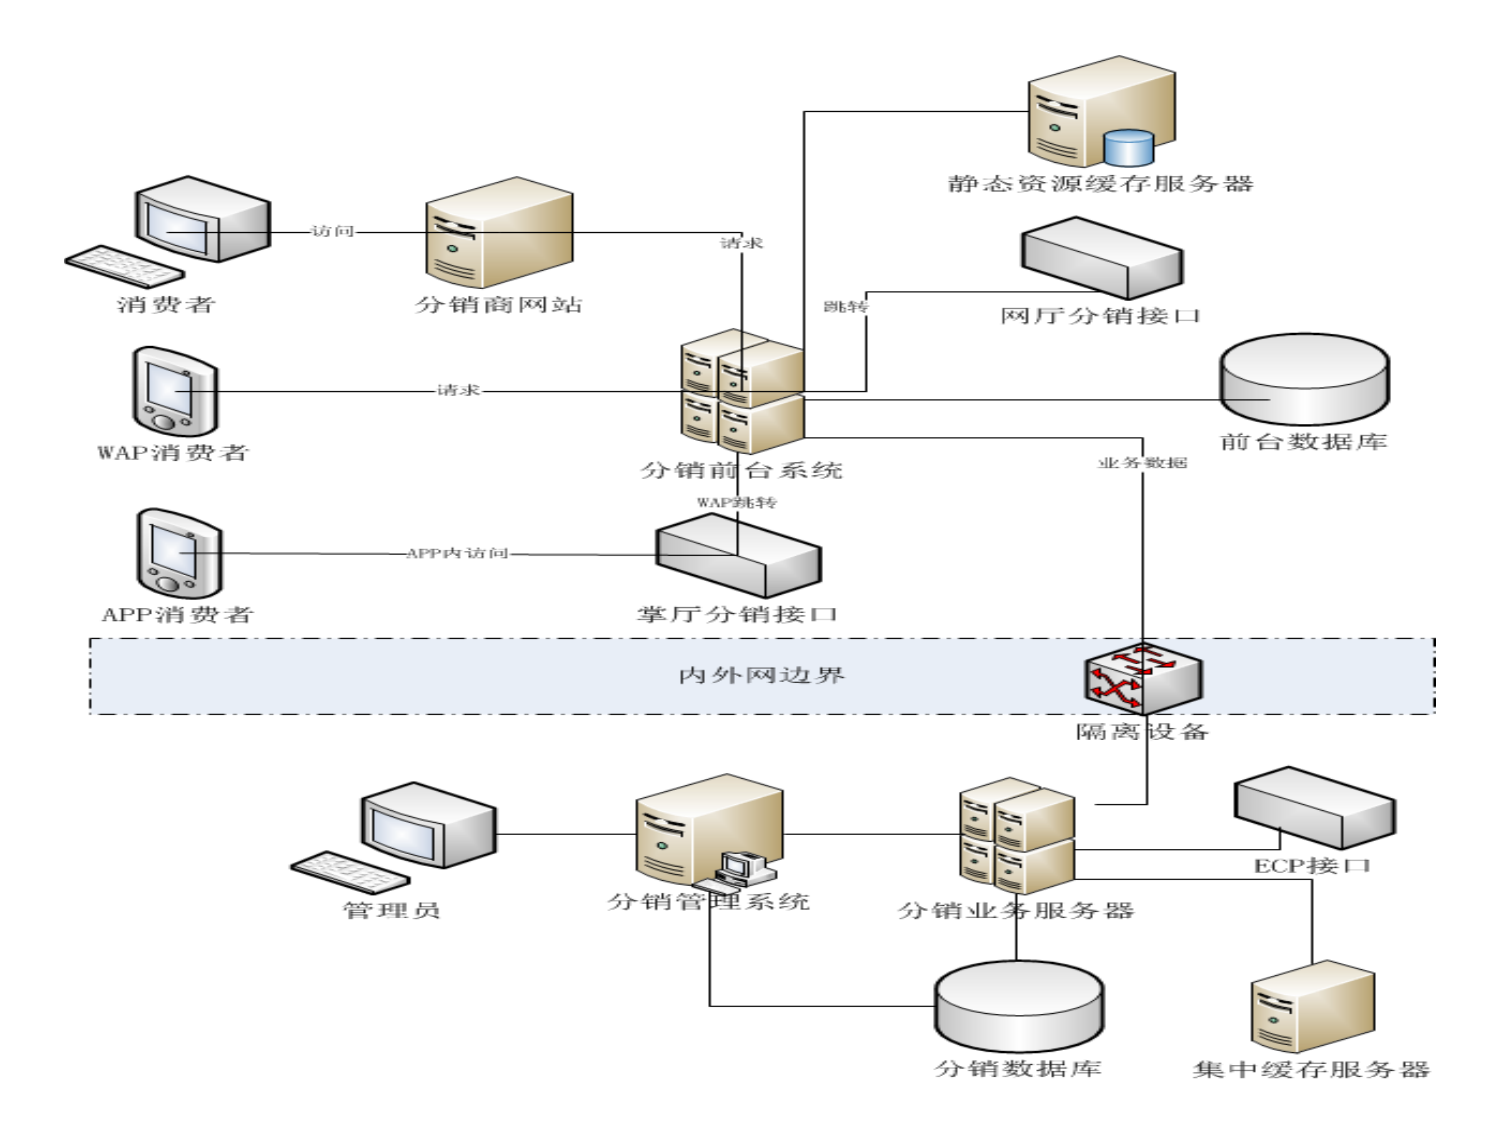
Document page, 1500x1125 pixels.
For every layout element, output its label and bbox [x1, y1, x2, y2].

picture [64, 54, 1436, 1083]
